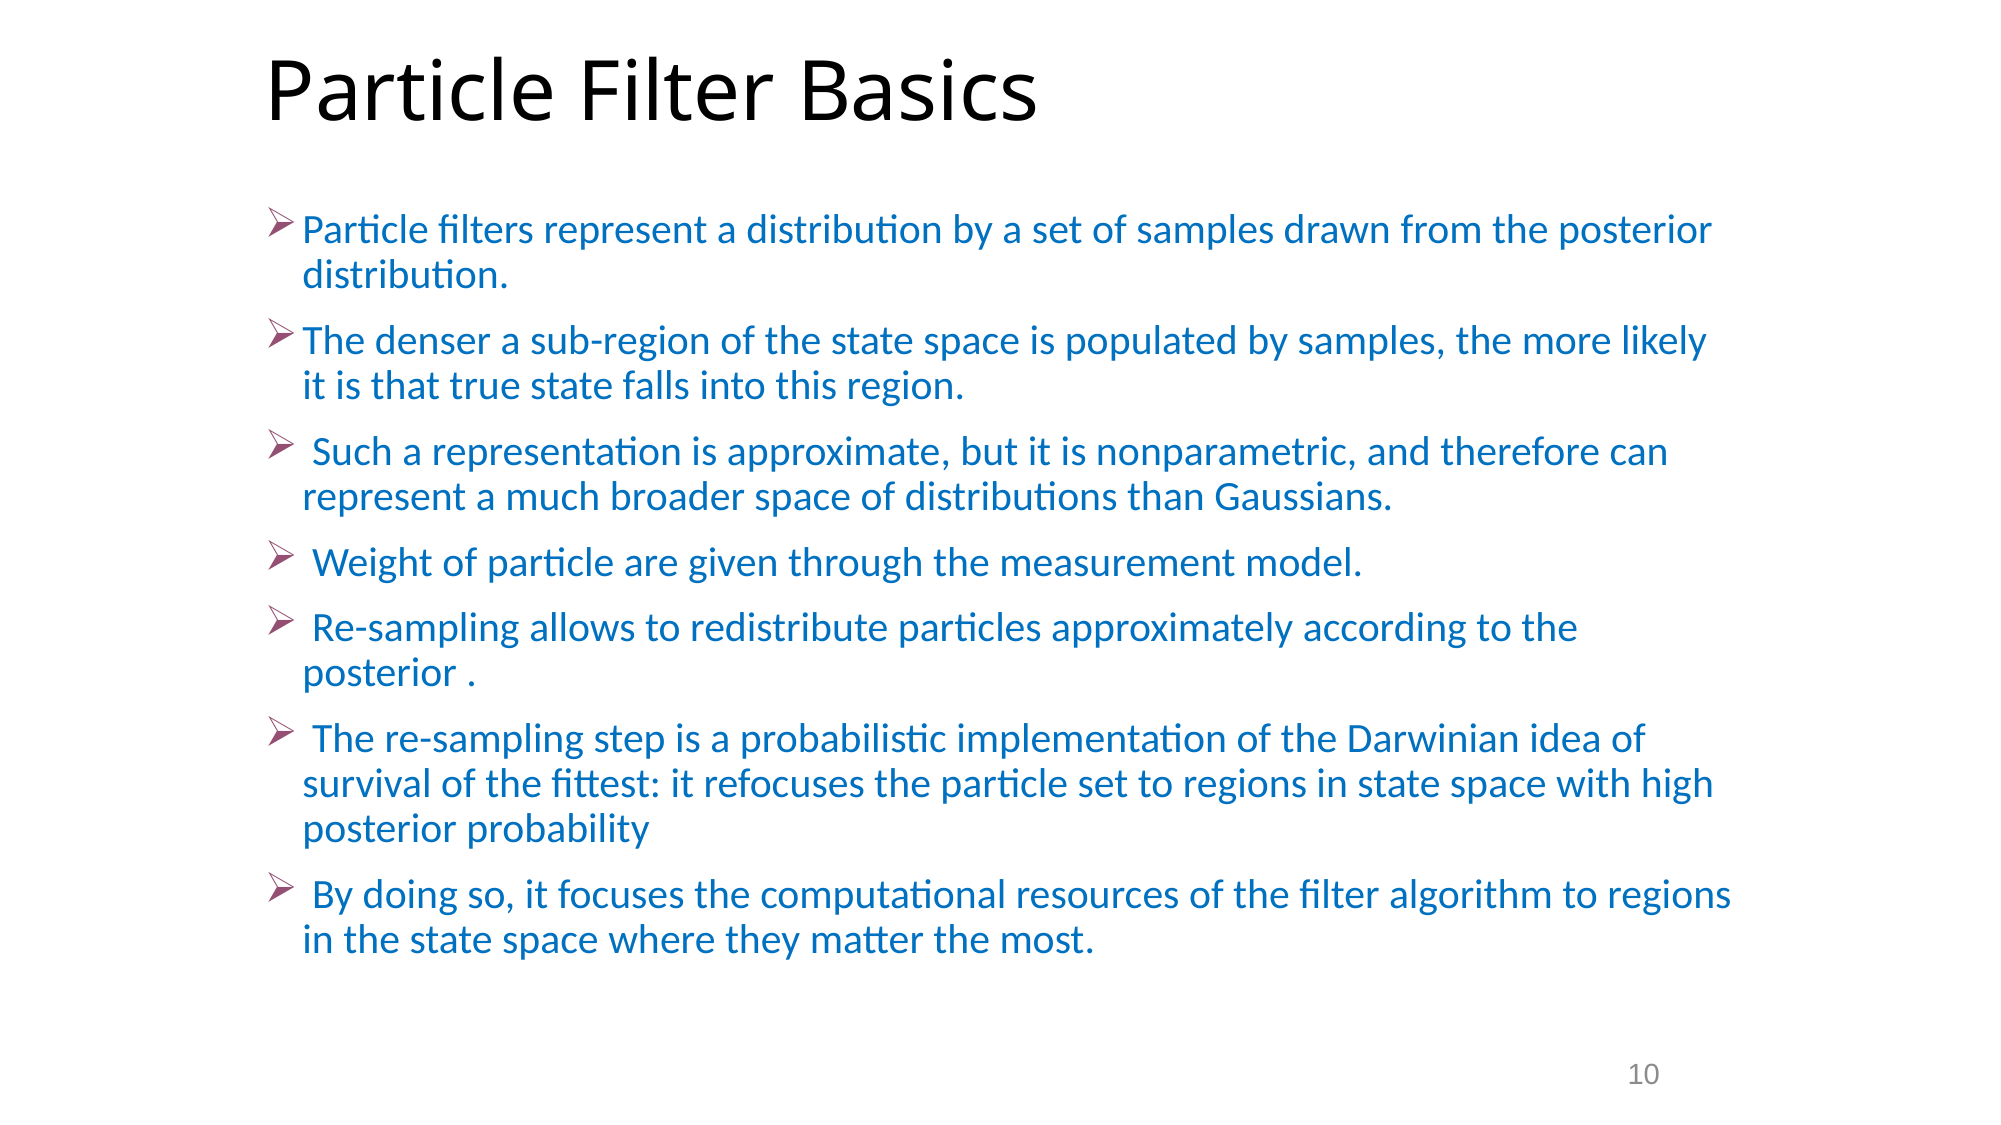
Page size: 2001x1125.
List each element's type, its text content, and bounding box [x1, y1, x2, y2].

list Particle filters represent a distribution by a set of samples drawn from the posterior distribution. The denser a sub-region of the state space is populated by samples, the more likely it is that true state falls into this region. Such a representation is approximate, but it is nonparametric, and therefore can represent a much broader space of distributions than Gaussians. Weight of particle are given through the measurement model. Re-sampling allows to redistribute particles approximately according to the posterior . The re-sampling step is a probabilistic implementation of the Darwinian idea of survival of the fittest: it refocuses the particle set to regions in state space with high posterior probability By doing so, it focuses the computational resources of the filter algorithm to regions in the state space where they matter the most. [249, 200, 1750, 1125]
title Particle Filter Basics [249, 24, 1750, 163]
slide_number 10 [1599, 1042, 1675, 1103]
